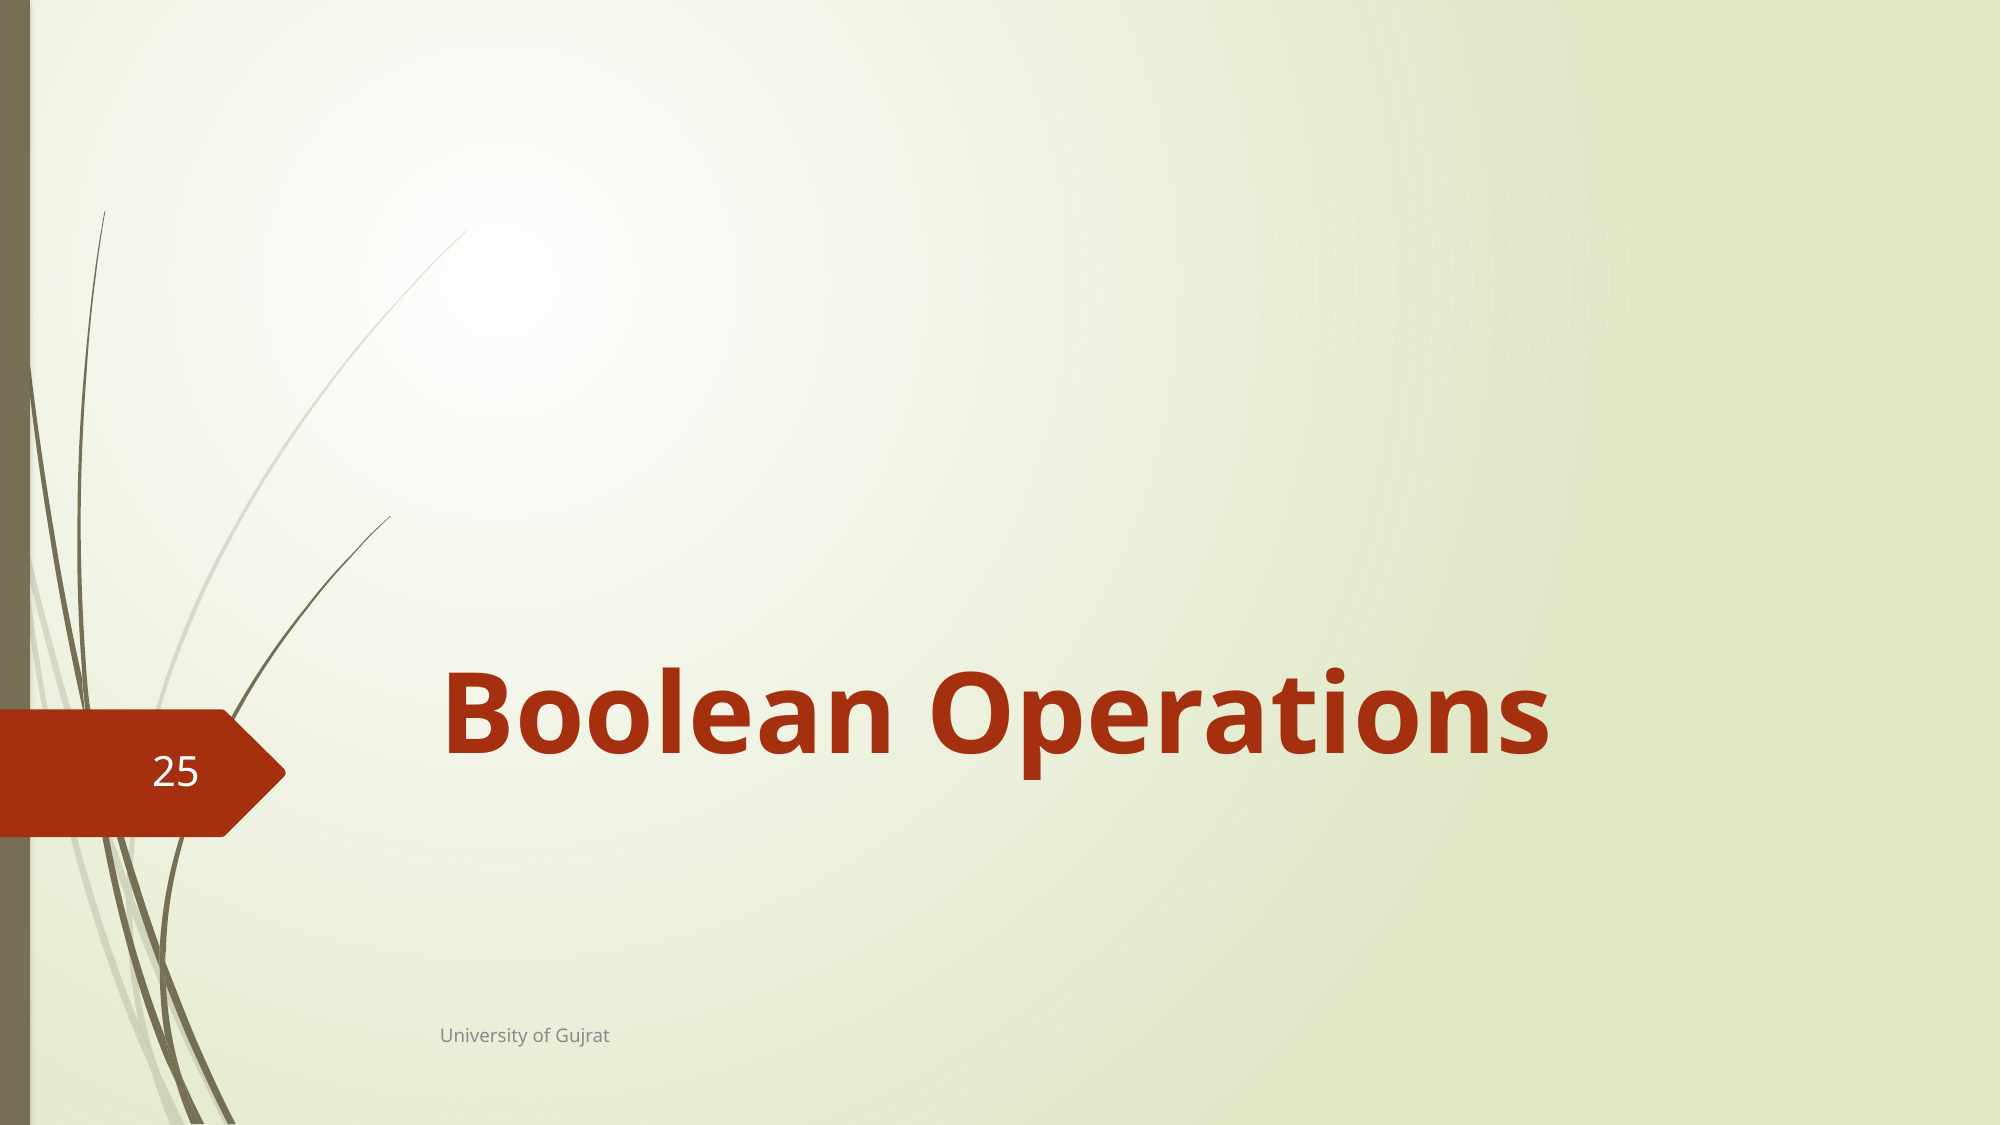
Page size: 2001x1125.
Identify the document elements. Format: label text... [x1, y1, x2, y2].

title Boolean Operations [424, 412, 1888, 784]
slide_number 25 [87, 743, 216, 803]
footer University of Gujrat [424, 1006, 1675, 1067]
